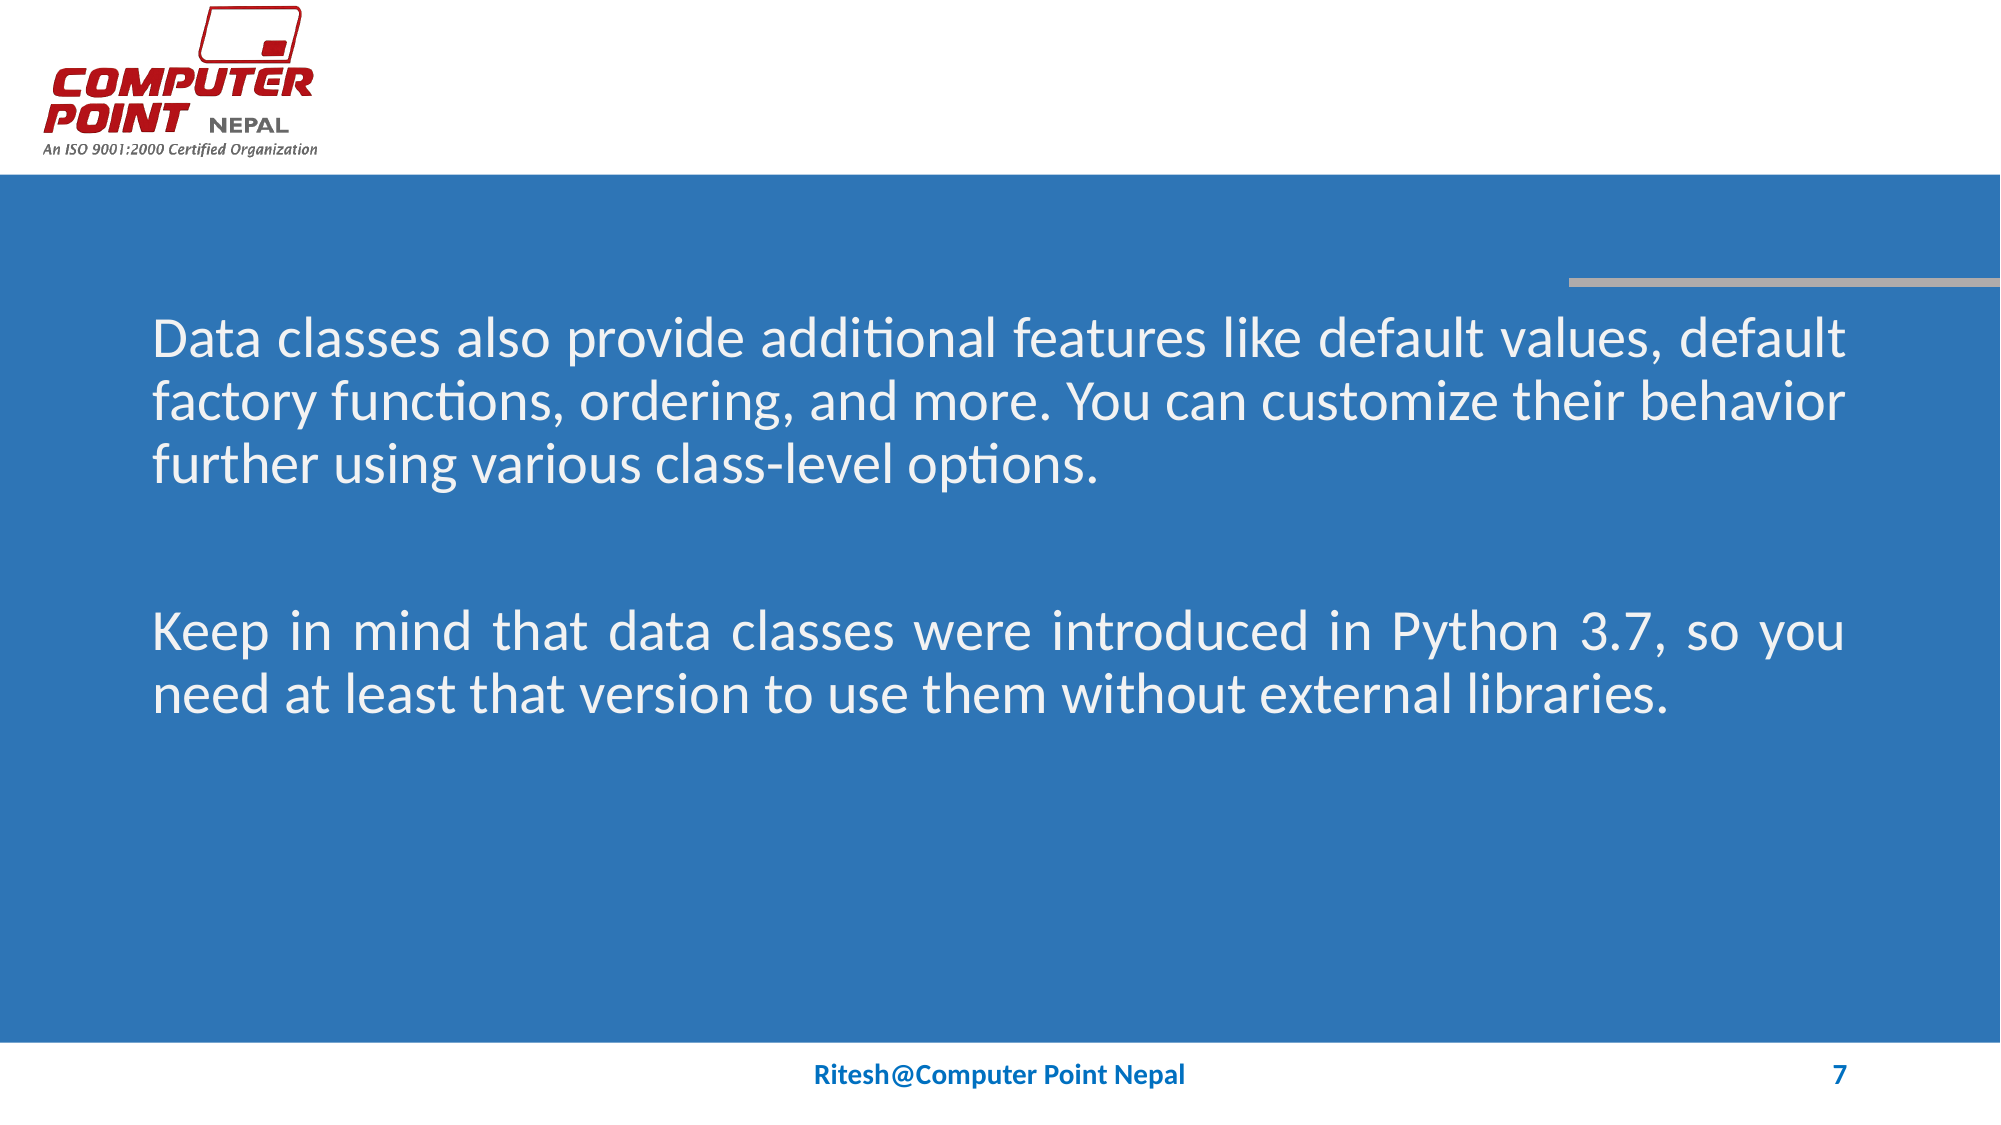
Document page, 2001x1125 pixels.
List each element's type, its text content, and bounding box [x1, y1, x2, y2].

list Data classes also provide additional features like default values, default factory functions, ordering, and more. You can customize their behavior further using various class-level options. Keep in mind that data classes were introduced in Python 3.7, so you need at least that version to use them without external libraries. [137, 299, 1863, 1014]
footer Ritesh@Computer Point Nepal [662, 1042, 1338, 1103]
picture [33, 0, 332, 166]
slide_number 7 [1412, 1042, 1863, 1103]
